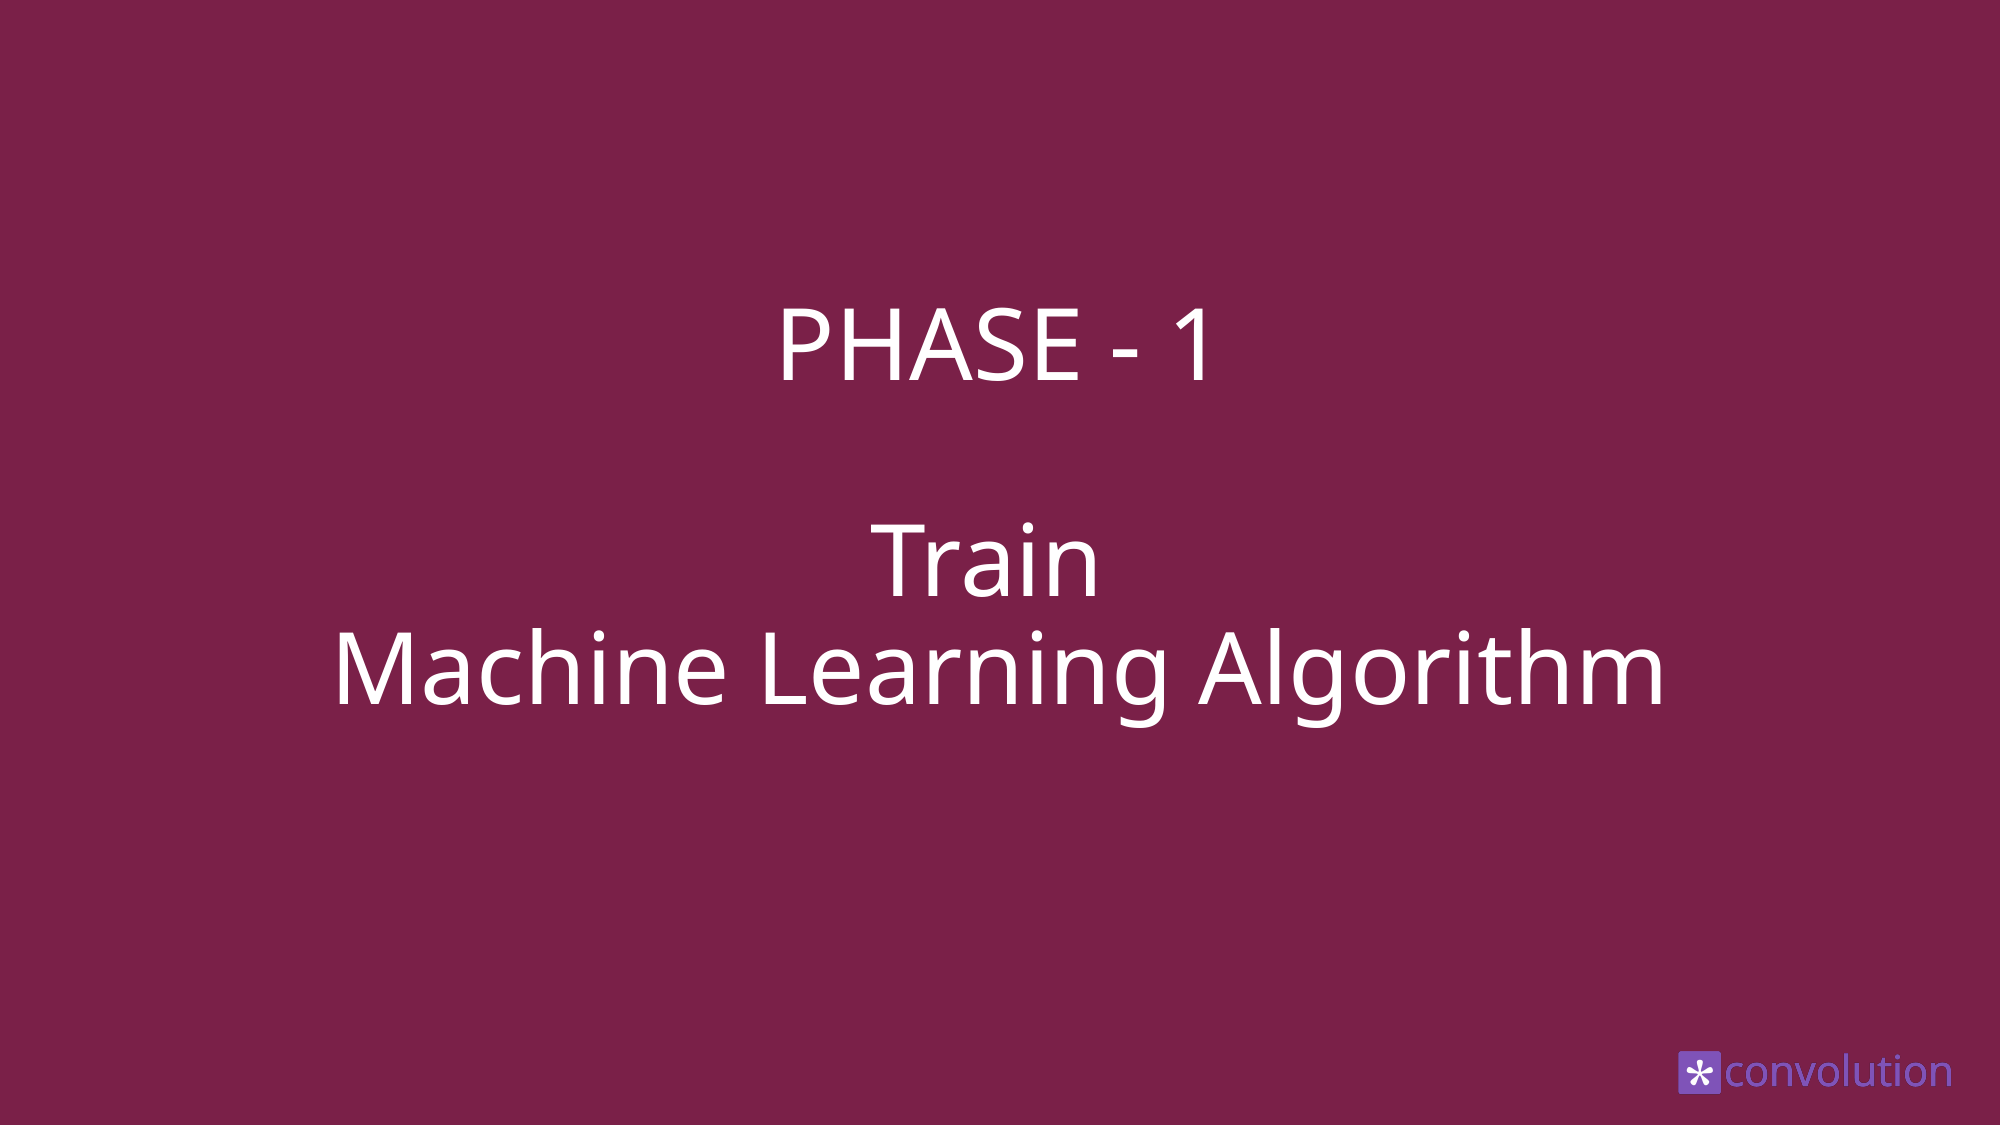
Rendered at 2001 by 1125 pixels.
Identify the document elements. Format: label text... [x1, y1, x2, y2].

picture [1677, 1050, 1954, 1095]
title PHASE - 1 Train Machine Learning Algorithm [240, 562, 1760, 734]
